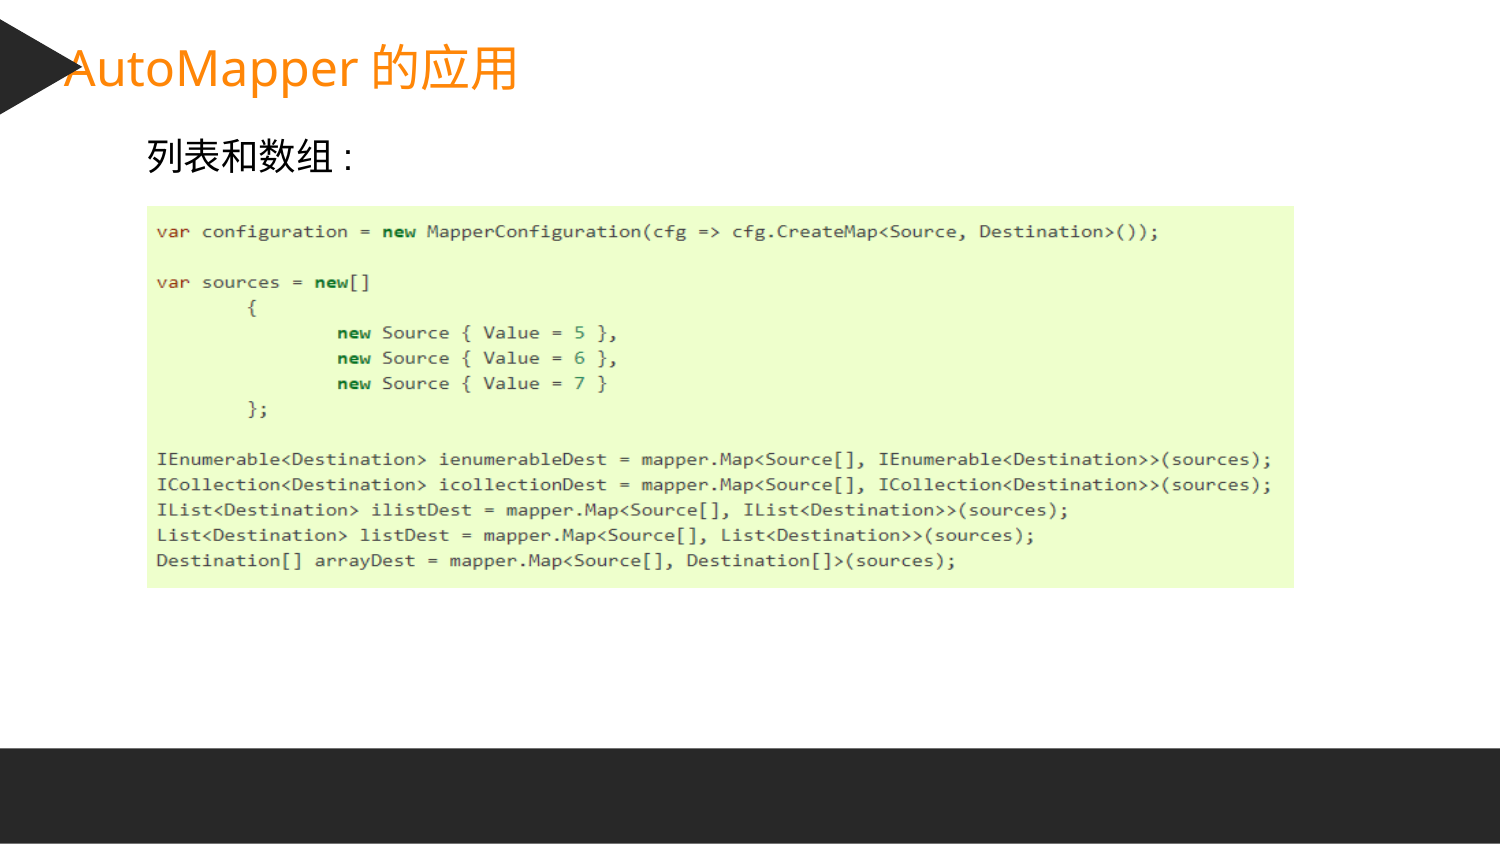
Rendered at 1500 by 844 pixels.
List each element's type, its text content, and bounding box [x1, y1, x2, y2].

text_box [0, 19, 83, 115]
text_box AutoMapper的应用 [49, 29, 536, 104]
picture [147, 206, 1294, 588]
text_box [0, 748, 1500, 844]
text_box 列表和数组: [131, 125, 361, 230]
